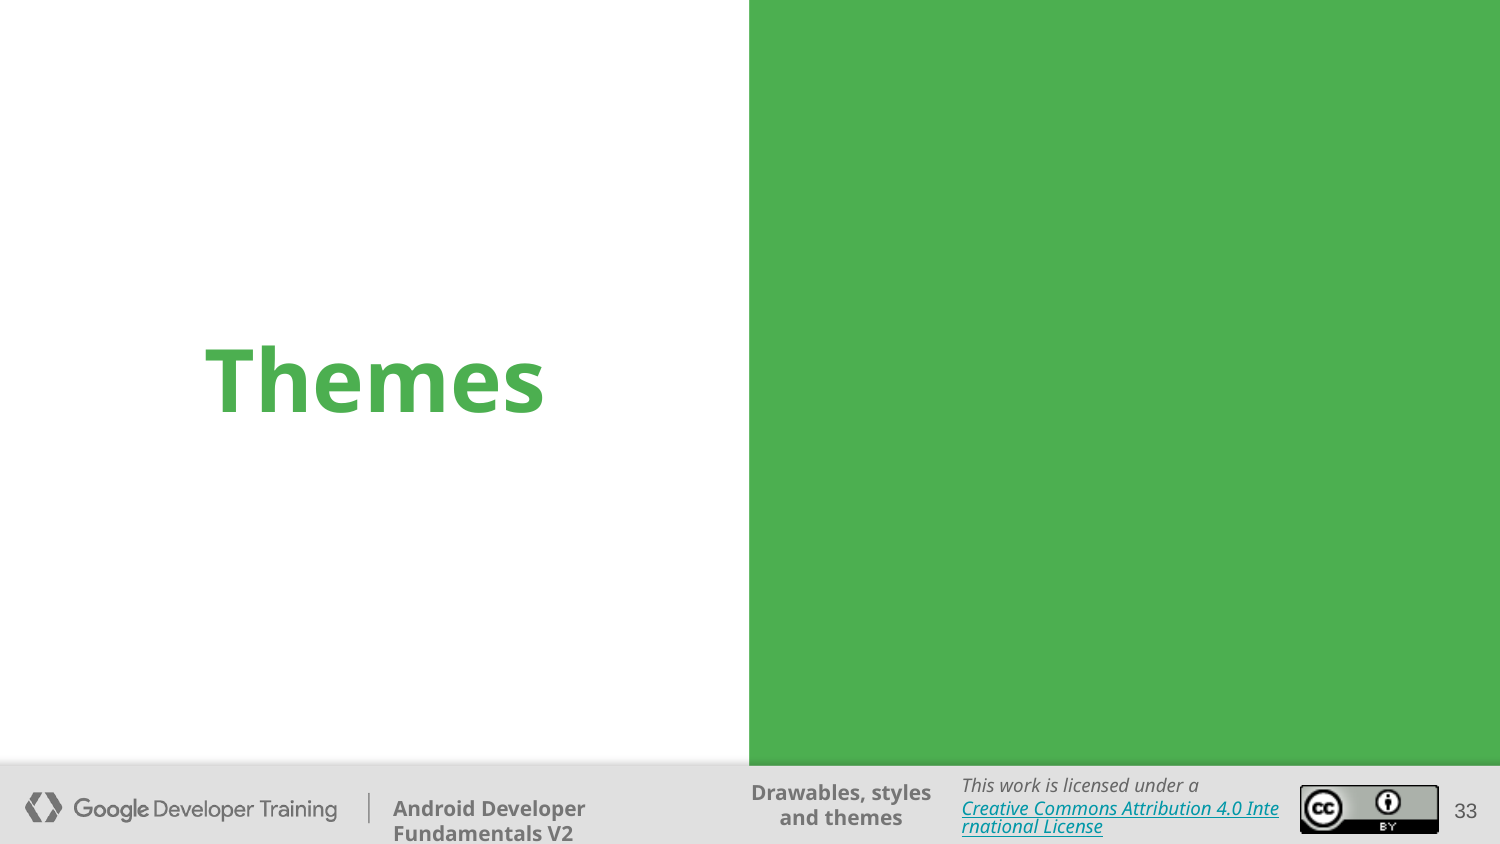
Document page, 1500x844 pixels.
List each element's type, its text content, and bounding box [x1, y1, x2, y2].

title Themes [43, 202, 708, 446]
picture [0, 0, 1500, 844]
slide_number 33 [1402, 777, 1493, 842]
